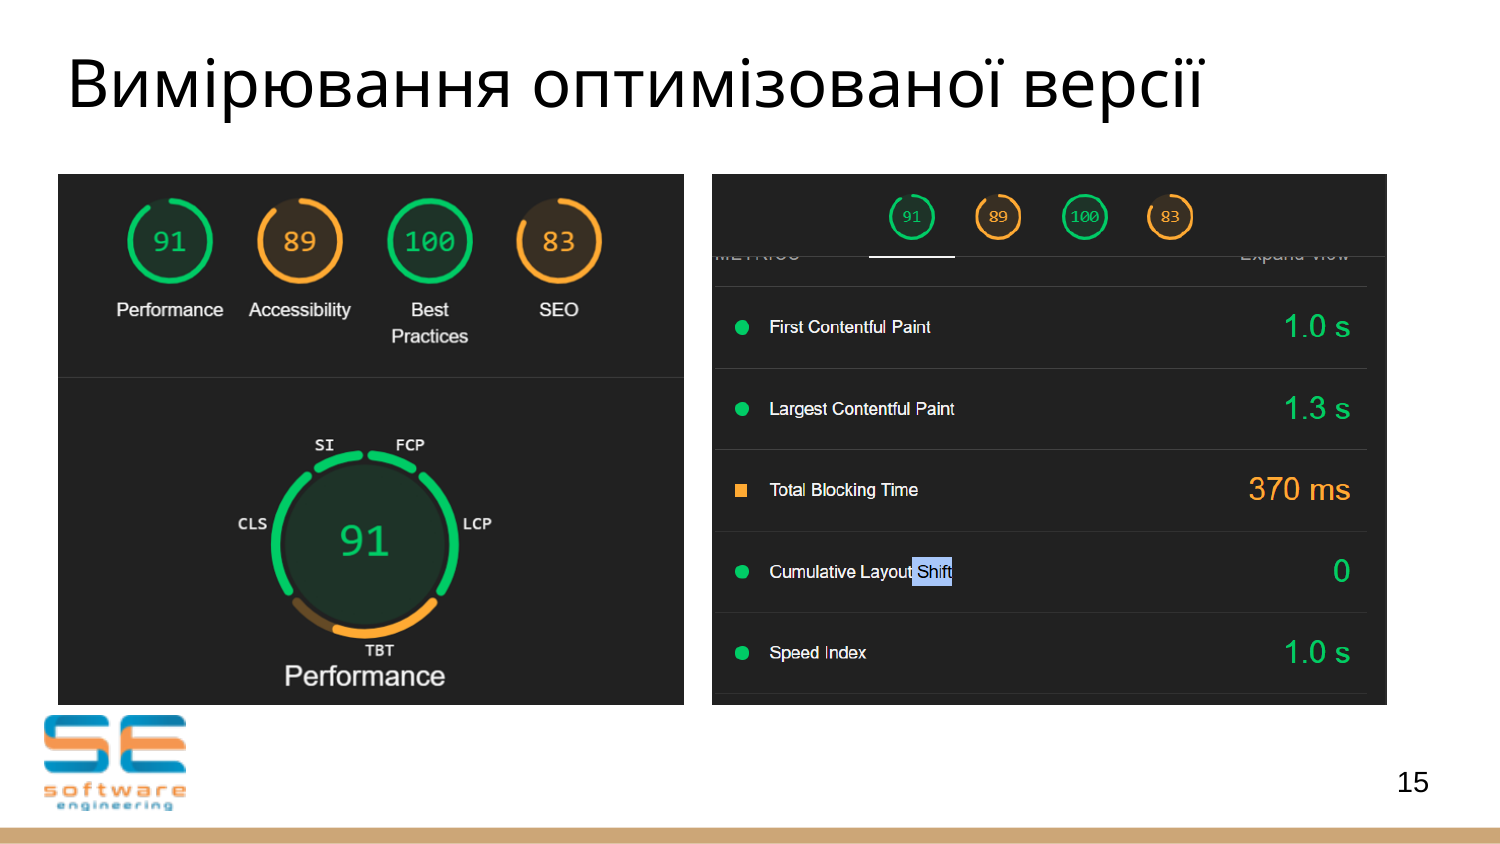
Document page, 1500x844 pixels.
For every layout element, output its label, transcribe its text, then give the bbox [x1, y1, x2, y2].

text_box 15 [1382, 755, 1500, 806]
picture [712, 174, 1388, 705]
title Вимірювання оптимізованої версії [51, 0, 1449, 137]
picture [57, 174, 684, 705]
picture [43, 714, 186, 811]
